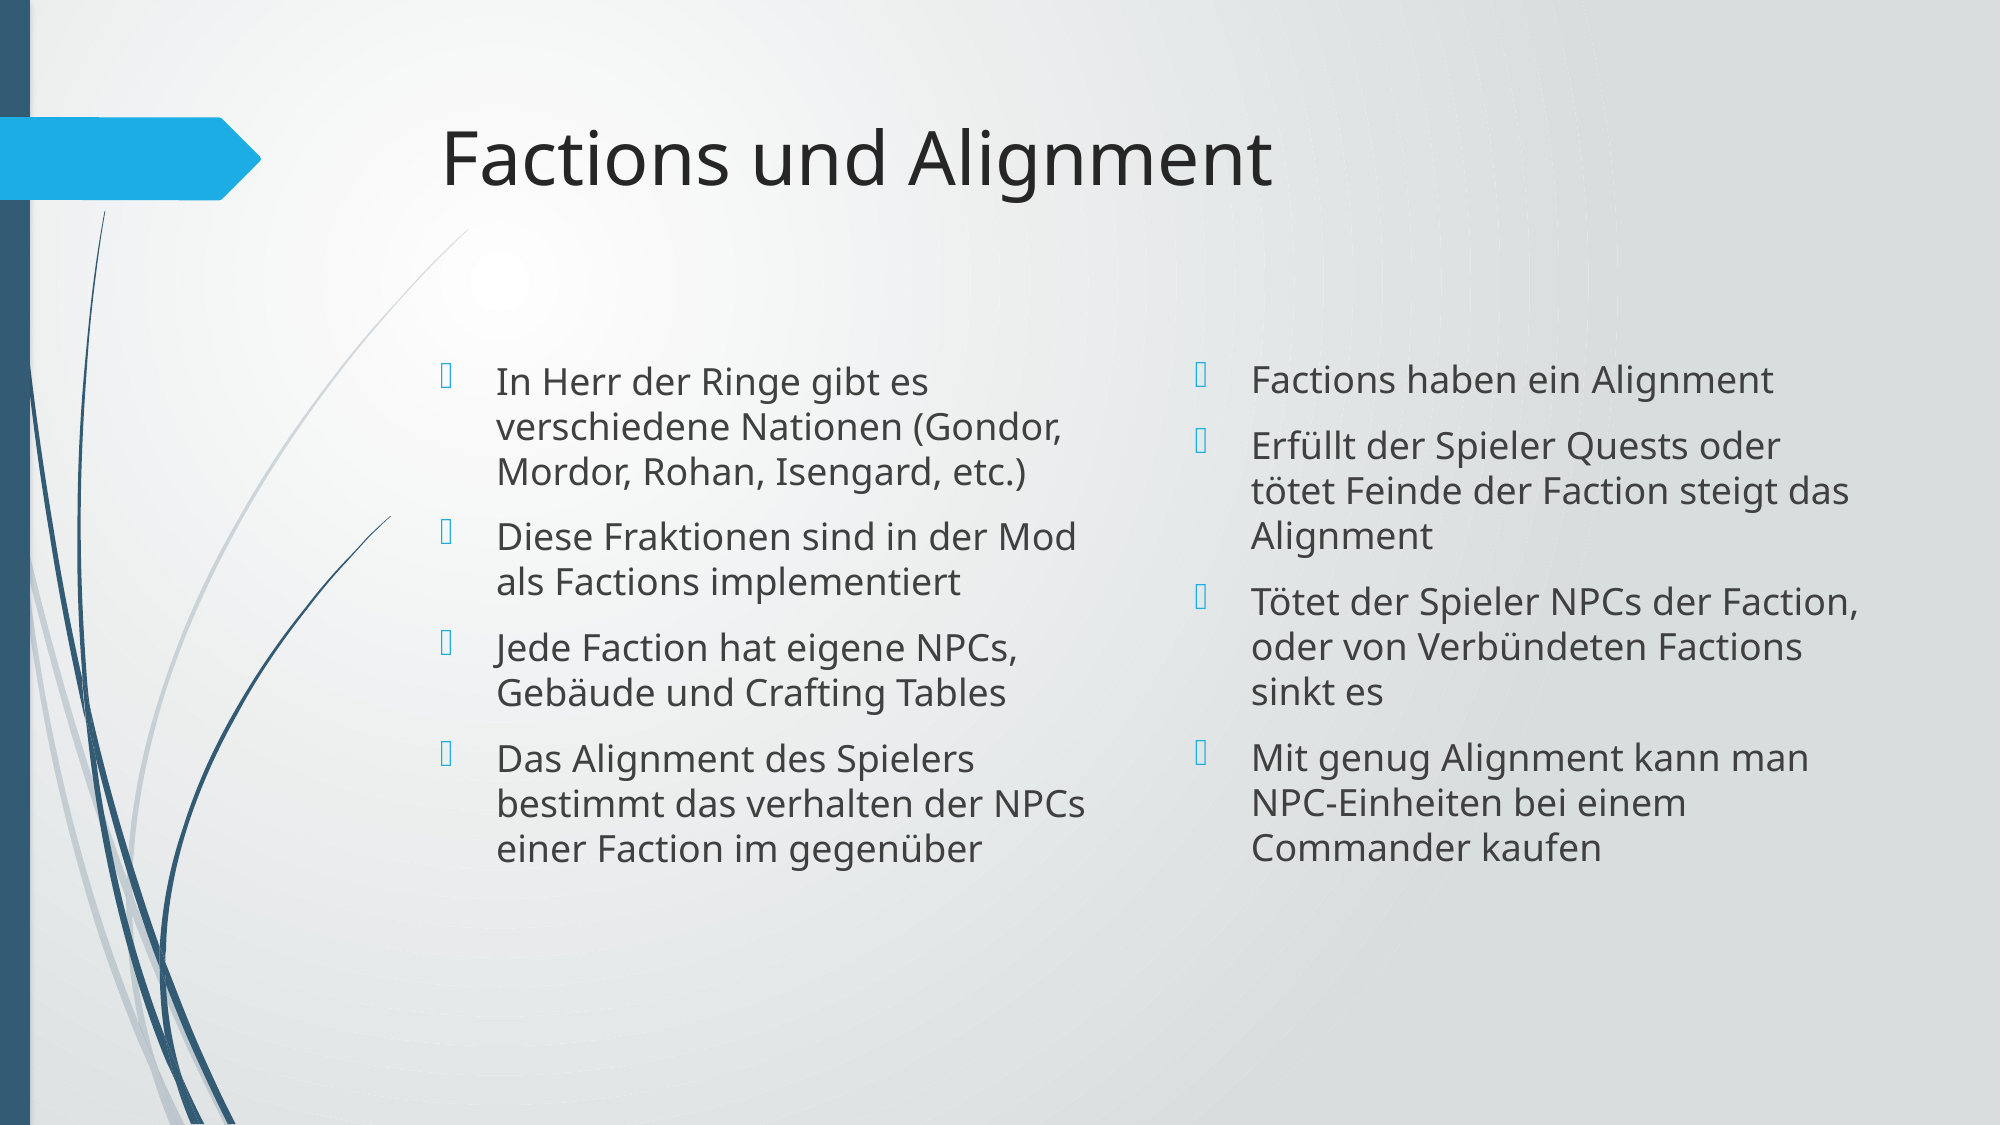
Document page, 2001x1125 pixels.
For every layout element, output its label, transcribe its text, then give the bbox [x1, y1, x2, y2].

list In Herr der Ringe gibt es verschiedene Nationen (Gondor, Mordor, Rohan, Isengard, etc.) Diese Fraktionen sind in der Mod als Factions implementiert Jede Faction hat eigene NPCs, Gebäude und Crafting Tables Das Alignment des Spielers bestimmt das verhalten der NPCs einer Faction im gegenüber [424, 350, 1133, 970]
list Factions haben ein Alignment Erfüllt der Spieler Quests oder tötet Feinde der Faction steigt das Alignment Tötet der Spieler NPCs der Faction, oder von Verbündeten Factions sinkt es Mit genug Alignment kann man NPC-Einheiten bei einem Commander kaufen [1179, 348, 1888, 969]
title Factions und Alignment [425, 102, 1888, 313]
